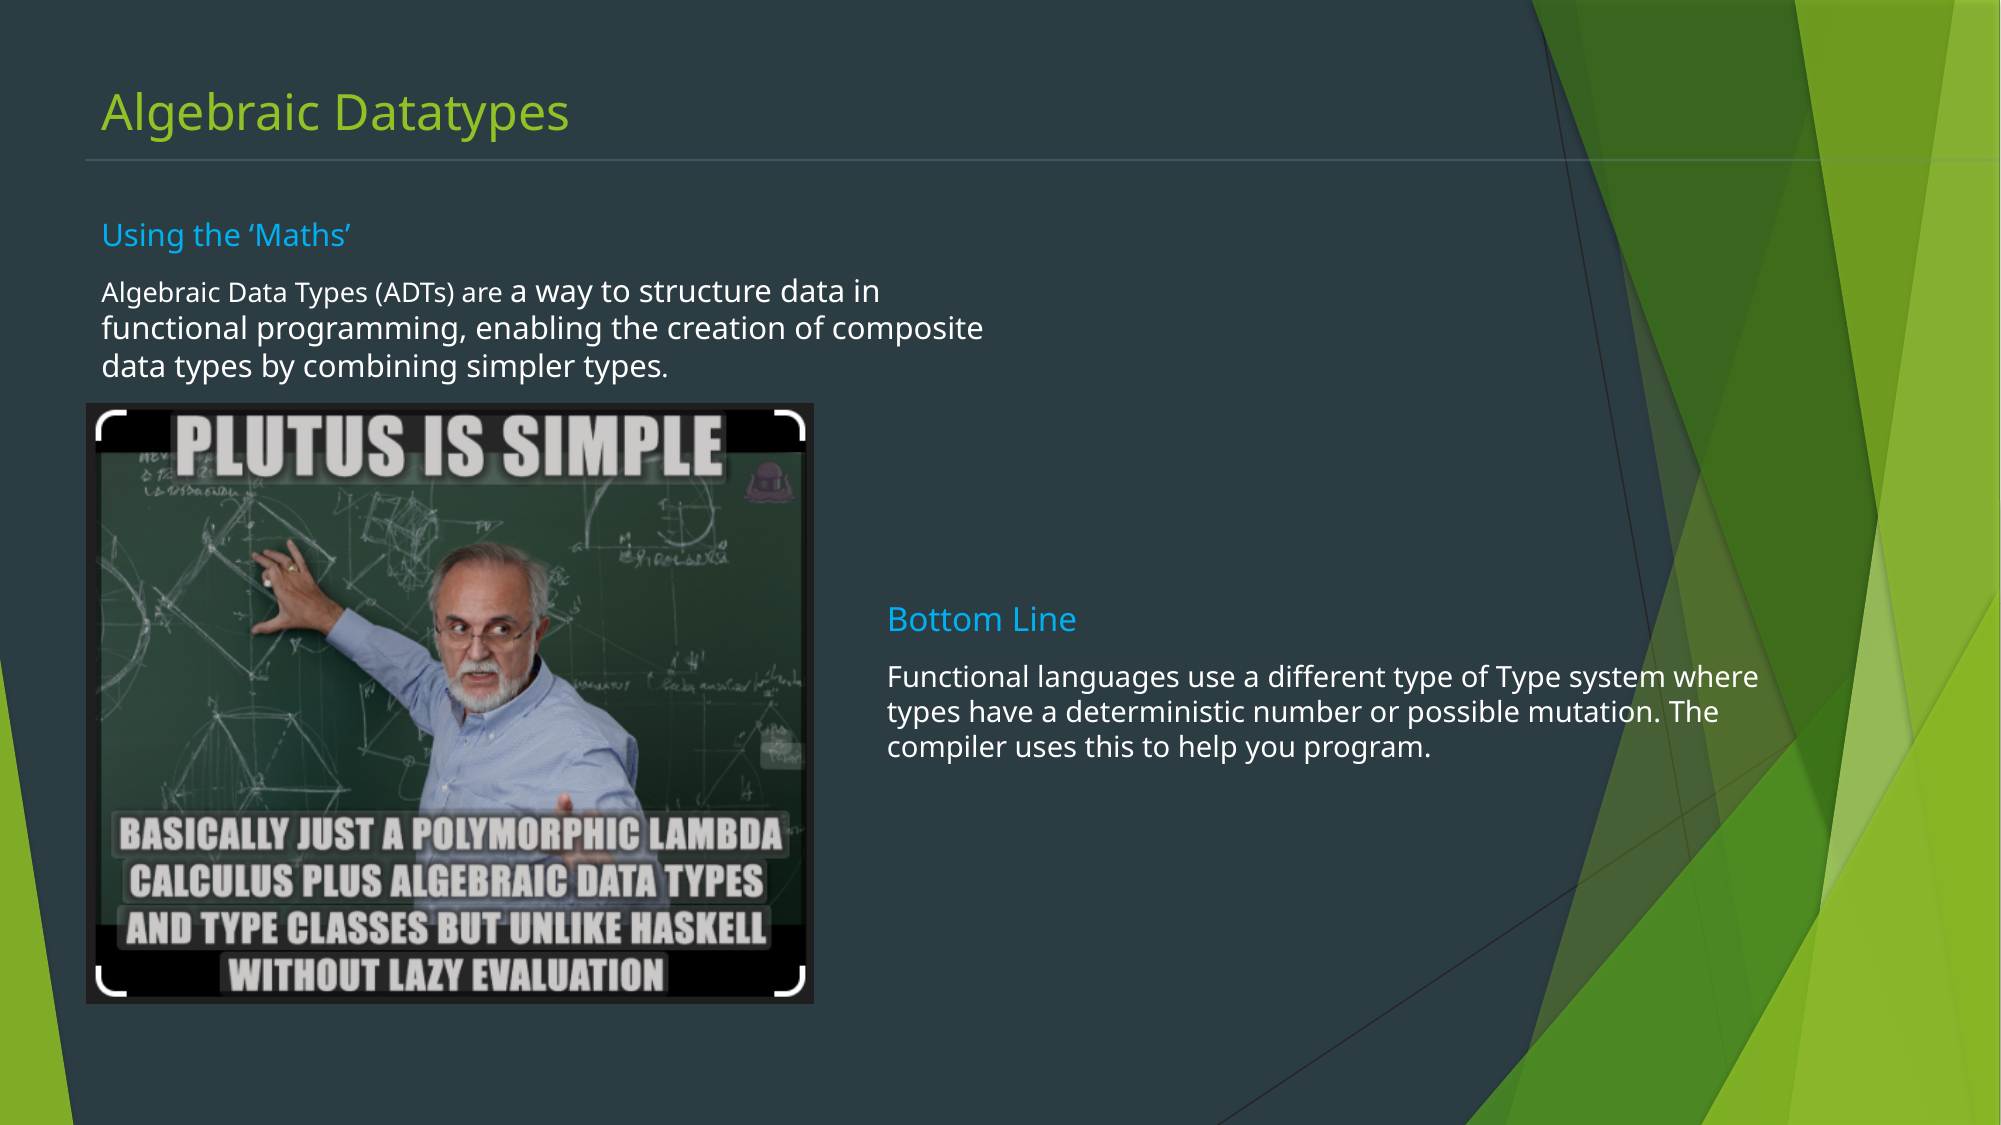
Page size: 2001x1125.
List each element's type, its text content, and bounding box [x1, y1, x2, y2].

text_box Algebraic Datatypes [86, 0, 975, 149]
picture [85, 402, 815, 1005]
text_box Bottom Line Functional languages use a different type of Type system where types have a deterministic number or possible mutation. The compiler uses this to help you program. [871, 590, 1820, 774]
text_box Using the ‘Maths’ Algebraic Data Types (ADTs) are a way to structure data in functional programming, enabling the creation of composite data types by combining simpler types. [86, 208, 1034, 391]
